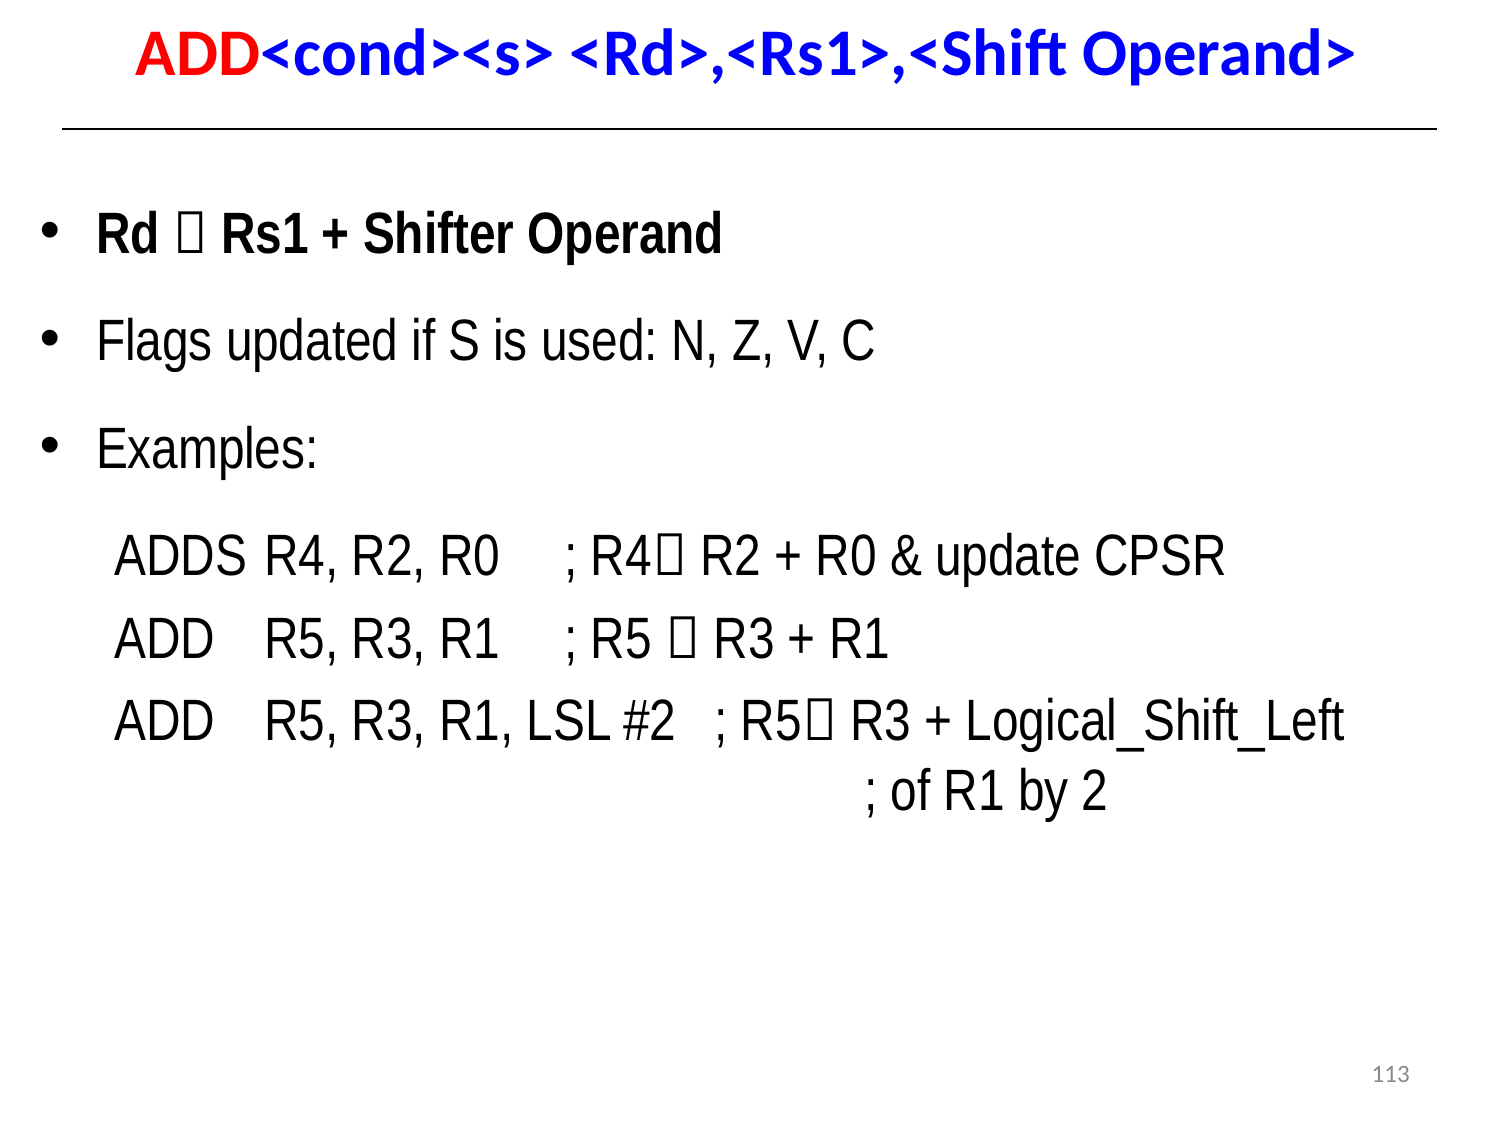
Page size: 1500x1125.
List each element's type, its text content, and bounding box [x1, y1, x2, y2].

title ADD<cond><s> <Rd>,<Rs1>,<Shift Operand> [71, 0, 1422, 100]
text_box Rd  Rs1 + Shifter Operand Flags updated if S is used: N, Z, V, C Examples: ADDS R4, R2, R0 ; R4 R2 + R0 & update CPSR ADD R5, R3, R1 ; R5  R3 + R1 ADD R5, R3, R1, LSL #2 ; R5 R3 + Logical_Shift_Left ; of R1 by 2 [24, 187, 1463, 988]
slide_number 113 [1074, 1042, 1425, 1103]
